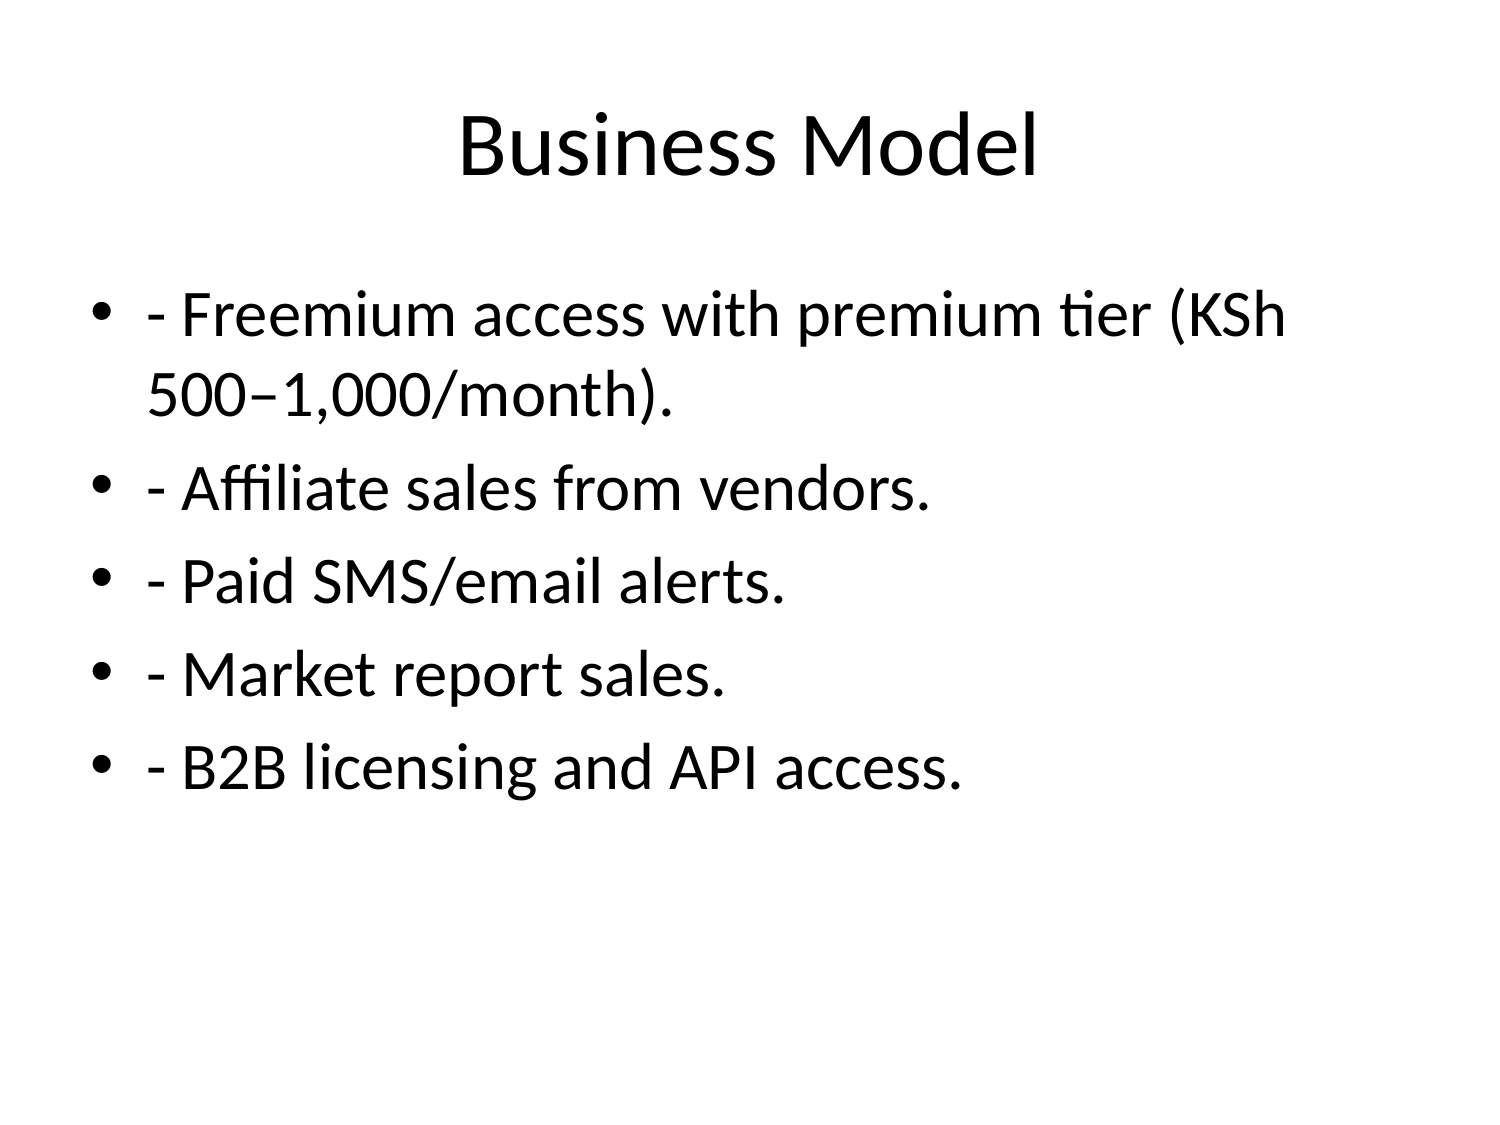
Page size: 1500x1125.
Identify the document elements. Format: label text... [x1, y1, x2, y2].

title Business Model [75, 45, 1425, 233]
list - Freemium access with premium tier (KSh 500–1,000/month). - Affiliate sales from vendors. - Paid SMS/email alerts. - Market report sales. - B2B licensing and API access. [75, 262, 1425, 1005]
